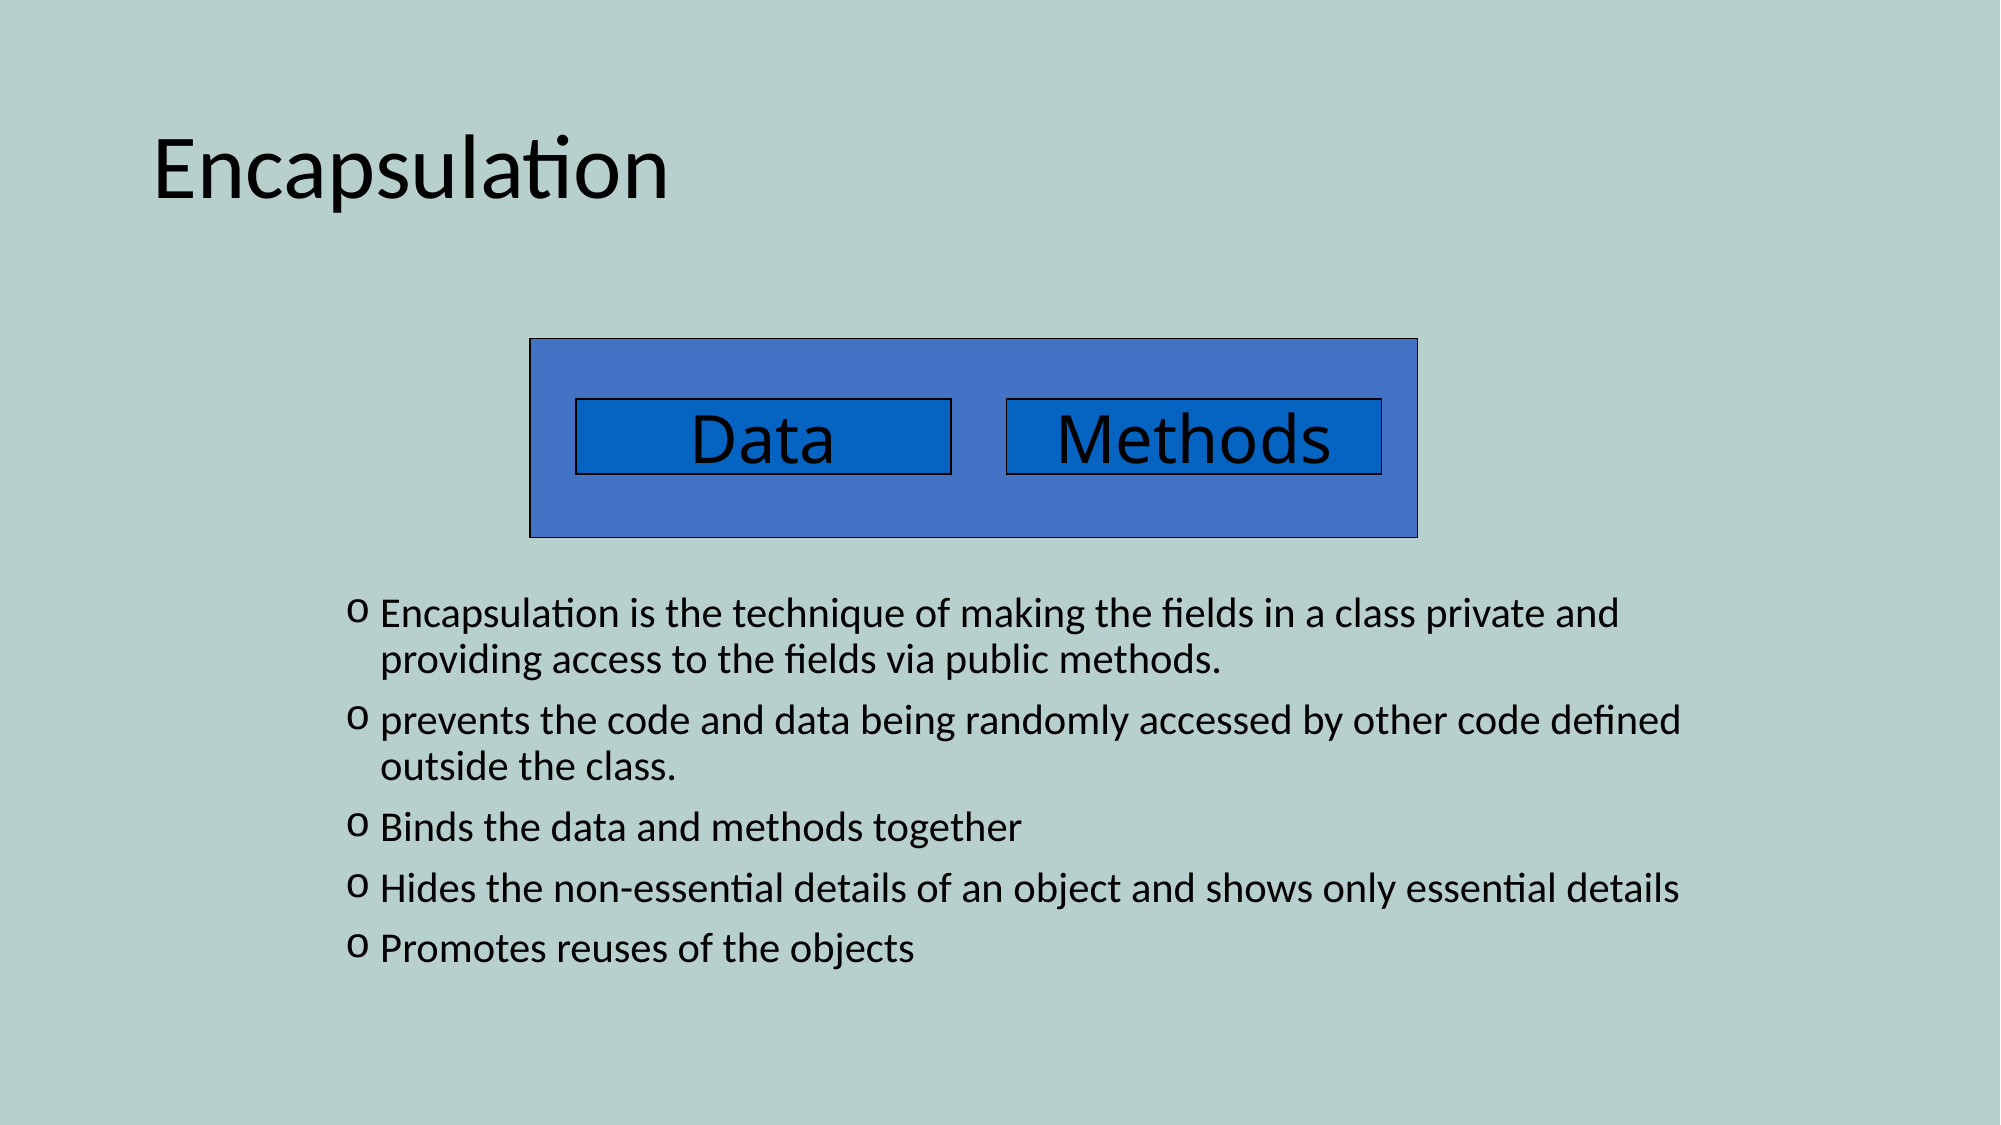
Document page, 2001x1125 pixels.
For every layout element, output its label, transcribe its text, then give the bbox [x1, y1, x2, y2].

text_box [530, 338, 1418, 538]
text_box Data [576, 398, 952, 474]
title Encapsulation [137, 59, 1863, 278]
list Encapsulation is the technique of making the fields in a class private and providing access to the fields via public methods. prevents the code and data being randomly accessed by other code defined outside the class. Binds the data and methods together Hides the non-essential details of an object and shows only essential details Promotes reuses of the objects [337, 583, 1700, 1000]
text_box Methods [1006, 398, 1382, 474]
